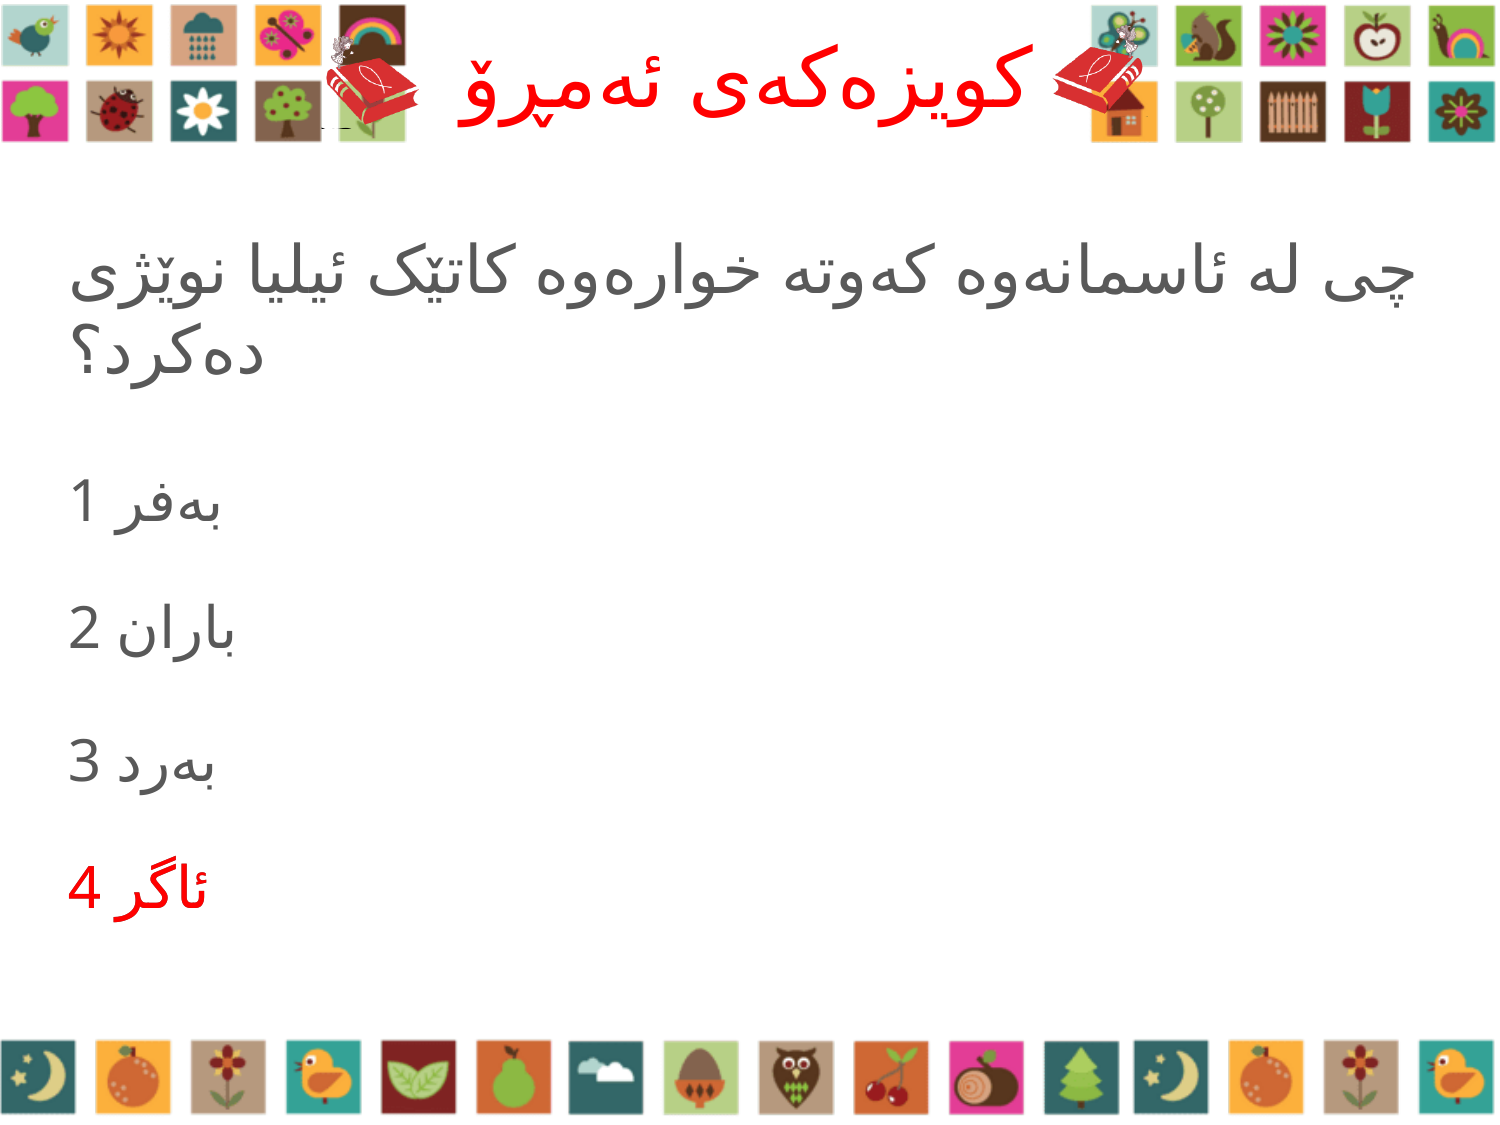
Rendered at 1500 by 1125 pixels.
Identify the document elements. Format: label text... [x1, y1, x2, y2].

picture [0, 3, 451, 150]
text_box 2 باران [53, 582, 1436, 668]
picture [1021, 3, 1500, 150]
text_box کویزەکەی ئەمڕۆ [425, 16, 1078, 131]
text_box 1 بەفر [53, 456, 1436, 541]
text_box 4 ئاگر [53, 842, 1483, 928]
text_box 3 بەرد [53, 716, 1483, 801]
text_box چی لە ئاسمانەوە کەوتە خوارەوە کاتێک ئیلیا نوێژی دەکرد؟ [53, 219, 1436, 395]
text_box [0, 1028, 1500, 1118]
